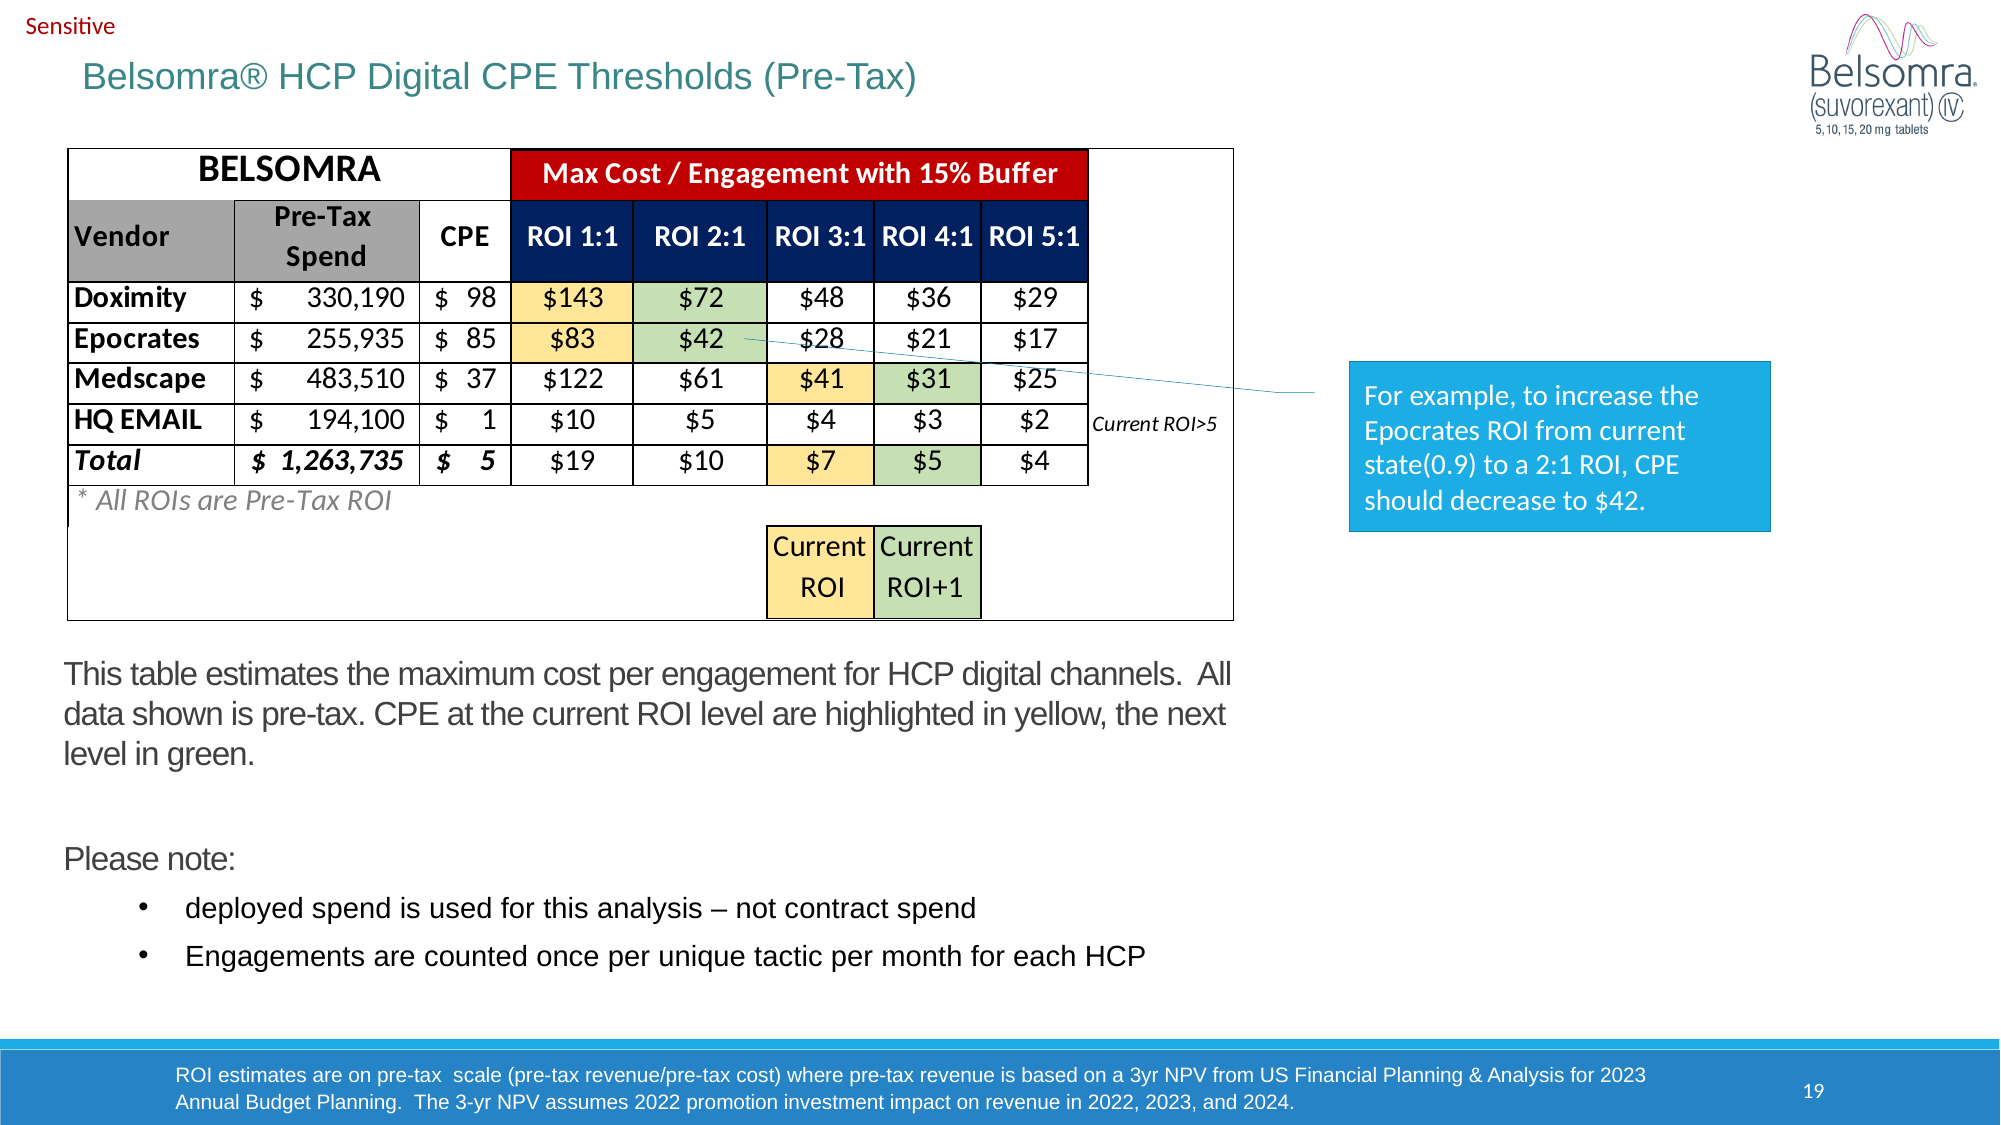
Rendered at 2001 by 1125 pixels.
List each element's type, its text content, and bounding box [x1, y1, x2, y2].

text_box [66, 148, 1234, 621]
slide_number 19 [1624, 1059, 1840, 1120]
text_box ROI estimates are on pre-tax scale (pre-tax revenue/pre-tax cost) where pre-tax revenue is based on a 3yr NPV from US Financial Planning & Analysis for 2023 Annual Budget Planning. The 3-yr NPV assumes 2022 promotion investment impact on revenue in 2022, 2023, and 2024. [160, 1051, 1692, 1121]
text_box For example, to increase the Epocrates ROI from current state(0.9) to a 2:1 ROI, CPE should decrease to $42. [1348, 360, 1772, 532]
picture [1810, 14, 1977, 136]
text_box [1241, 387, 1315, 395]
text_box Belsomra® HCP Digital CPE Thresholds (Pre-Tax) [67, 44, 1797, 104]
text_box This table estimates the maximum cost per engagement for HCP digital channels. All data shown is pre-tax. CPE at the current ROI level are highlighted in yellow, the next level in green. Please note: deployed spend is used for this analysis – not contract spend Engagements are counted once per unique tactic per month for each HCP [48, 644, 1294, 1011]
